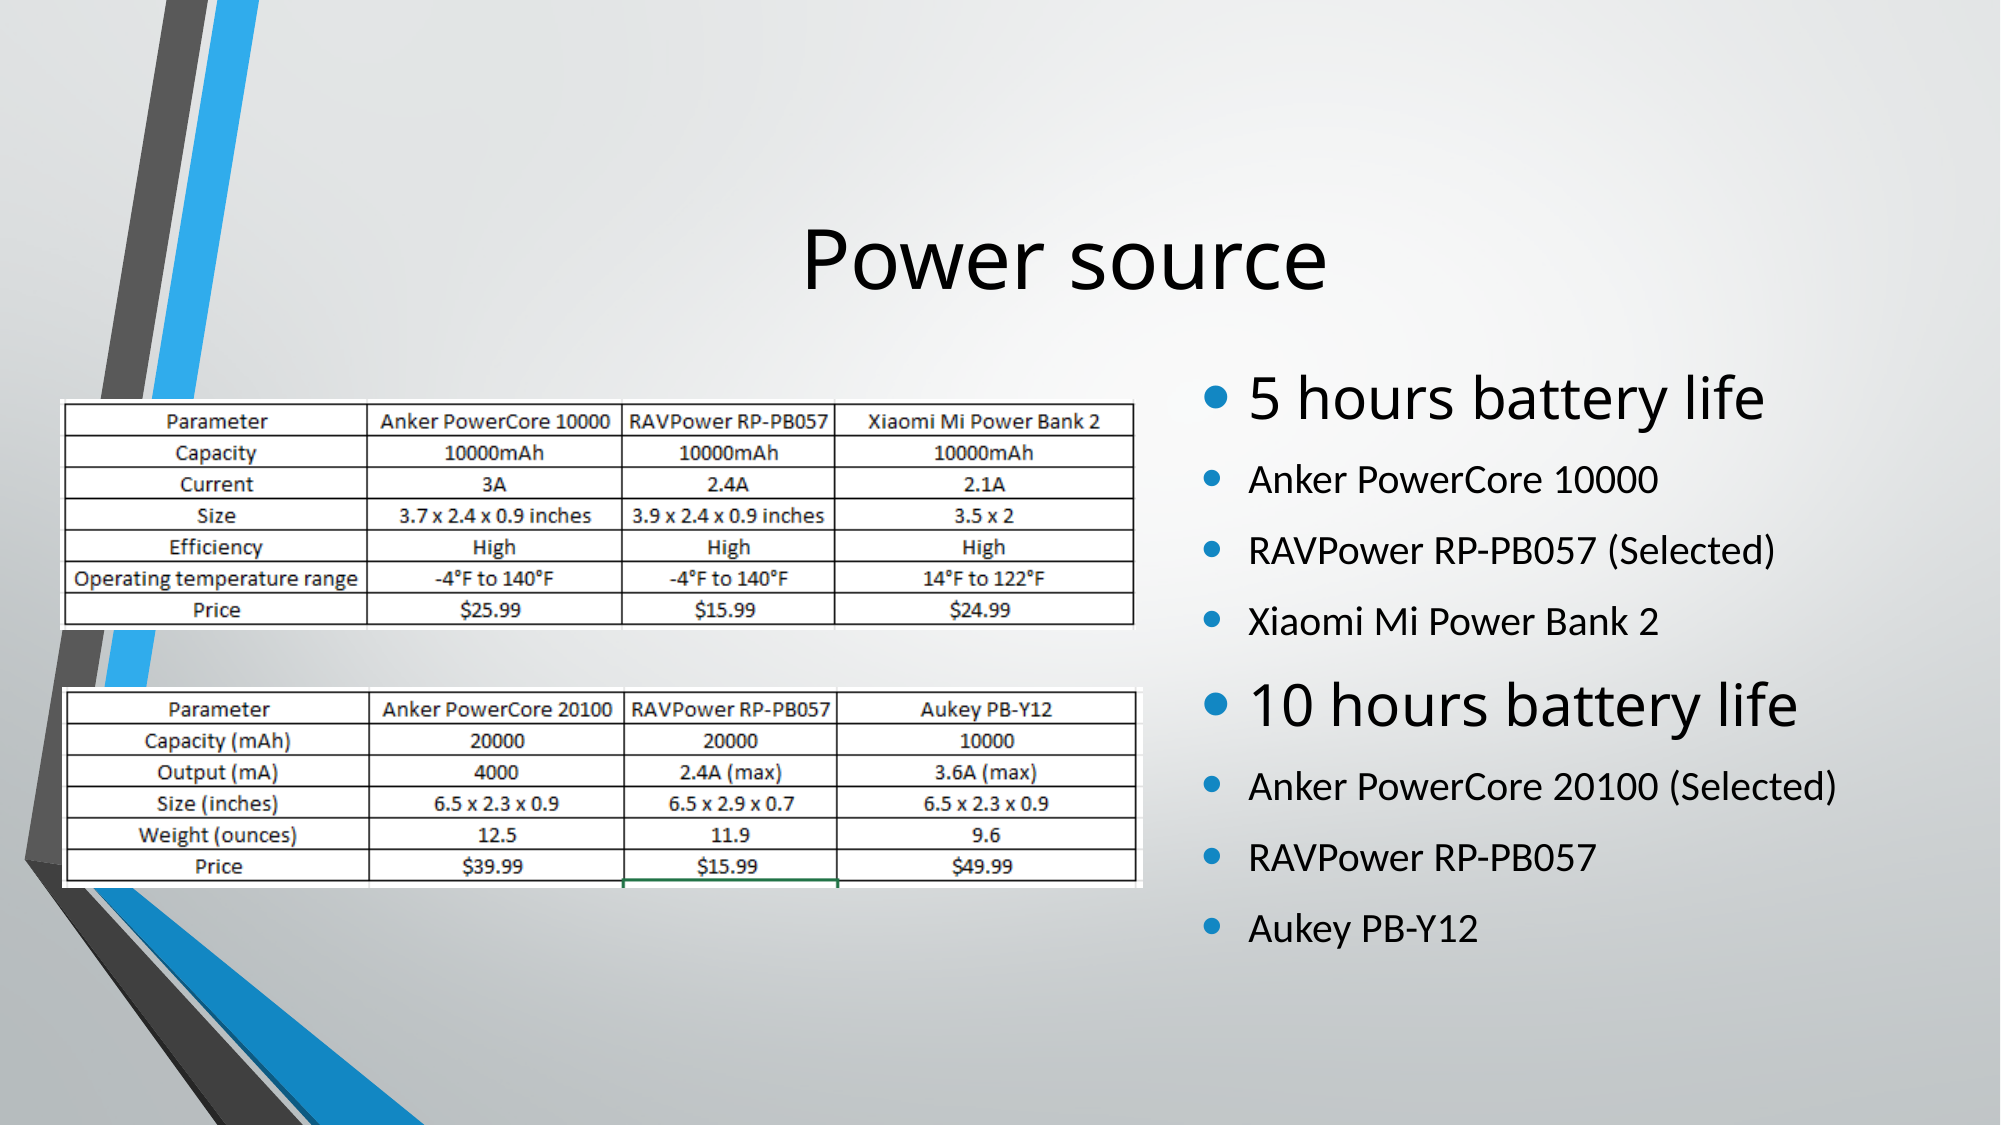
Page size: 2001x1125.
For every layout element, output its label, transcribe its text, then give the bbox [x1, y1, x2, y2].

title Power source [243, 112, 1887, 400]
picture [62, 687, 1143, 888]
list 5 hours battery life Anker PowerCore 10000 RAVPower RP-PB057 (Selected) Xiaomi Mi Power Bank 2 10 hours battery life Anker PowerCore 20100 (Selected) RAVPower RP-PB057 Aukey PB-Y12 [1186, 299, 1863, 1014]
picture [59, 399, 1136, 630]
